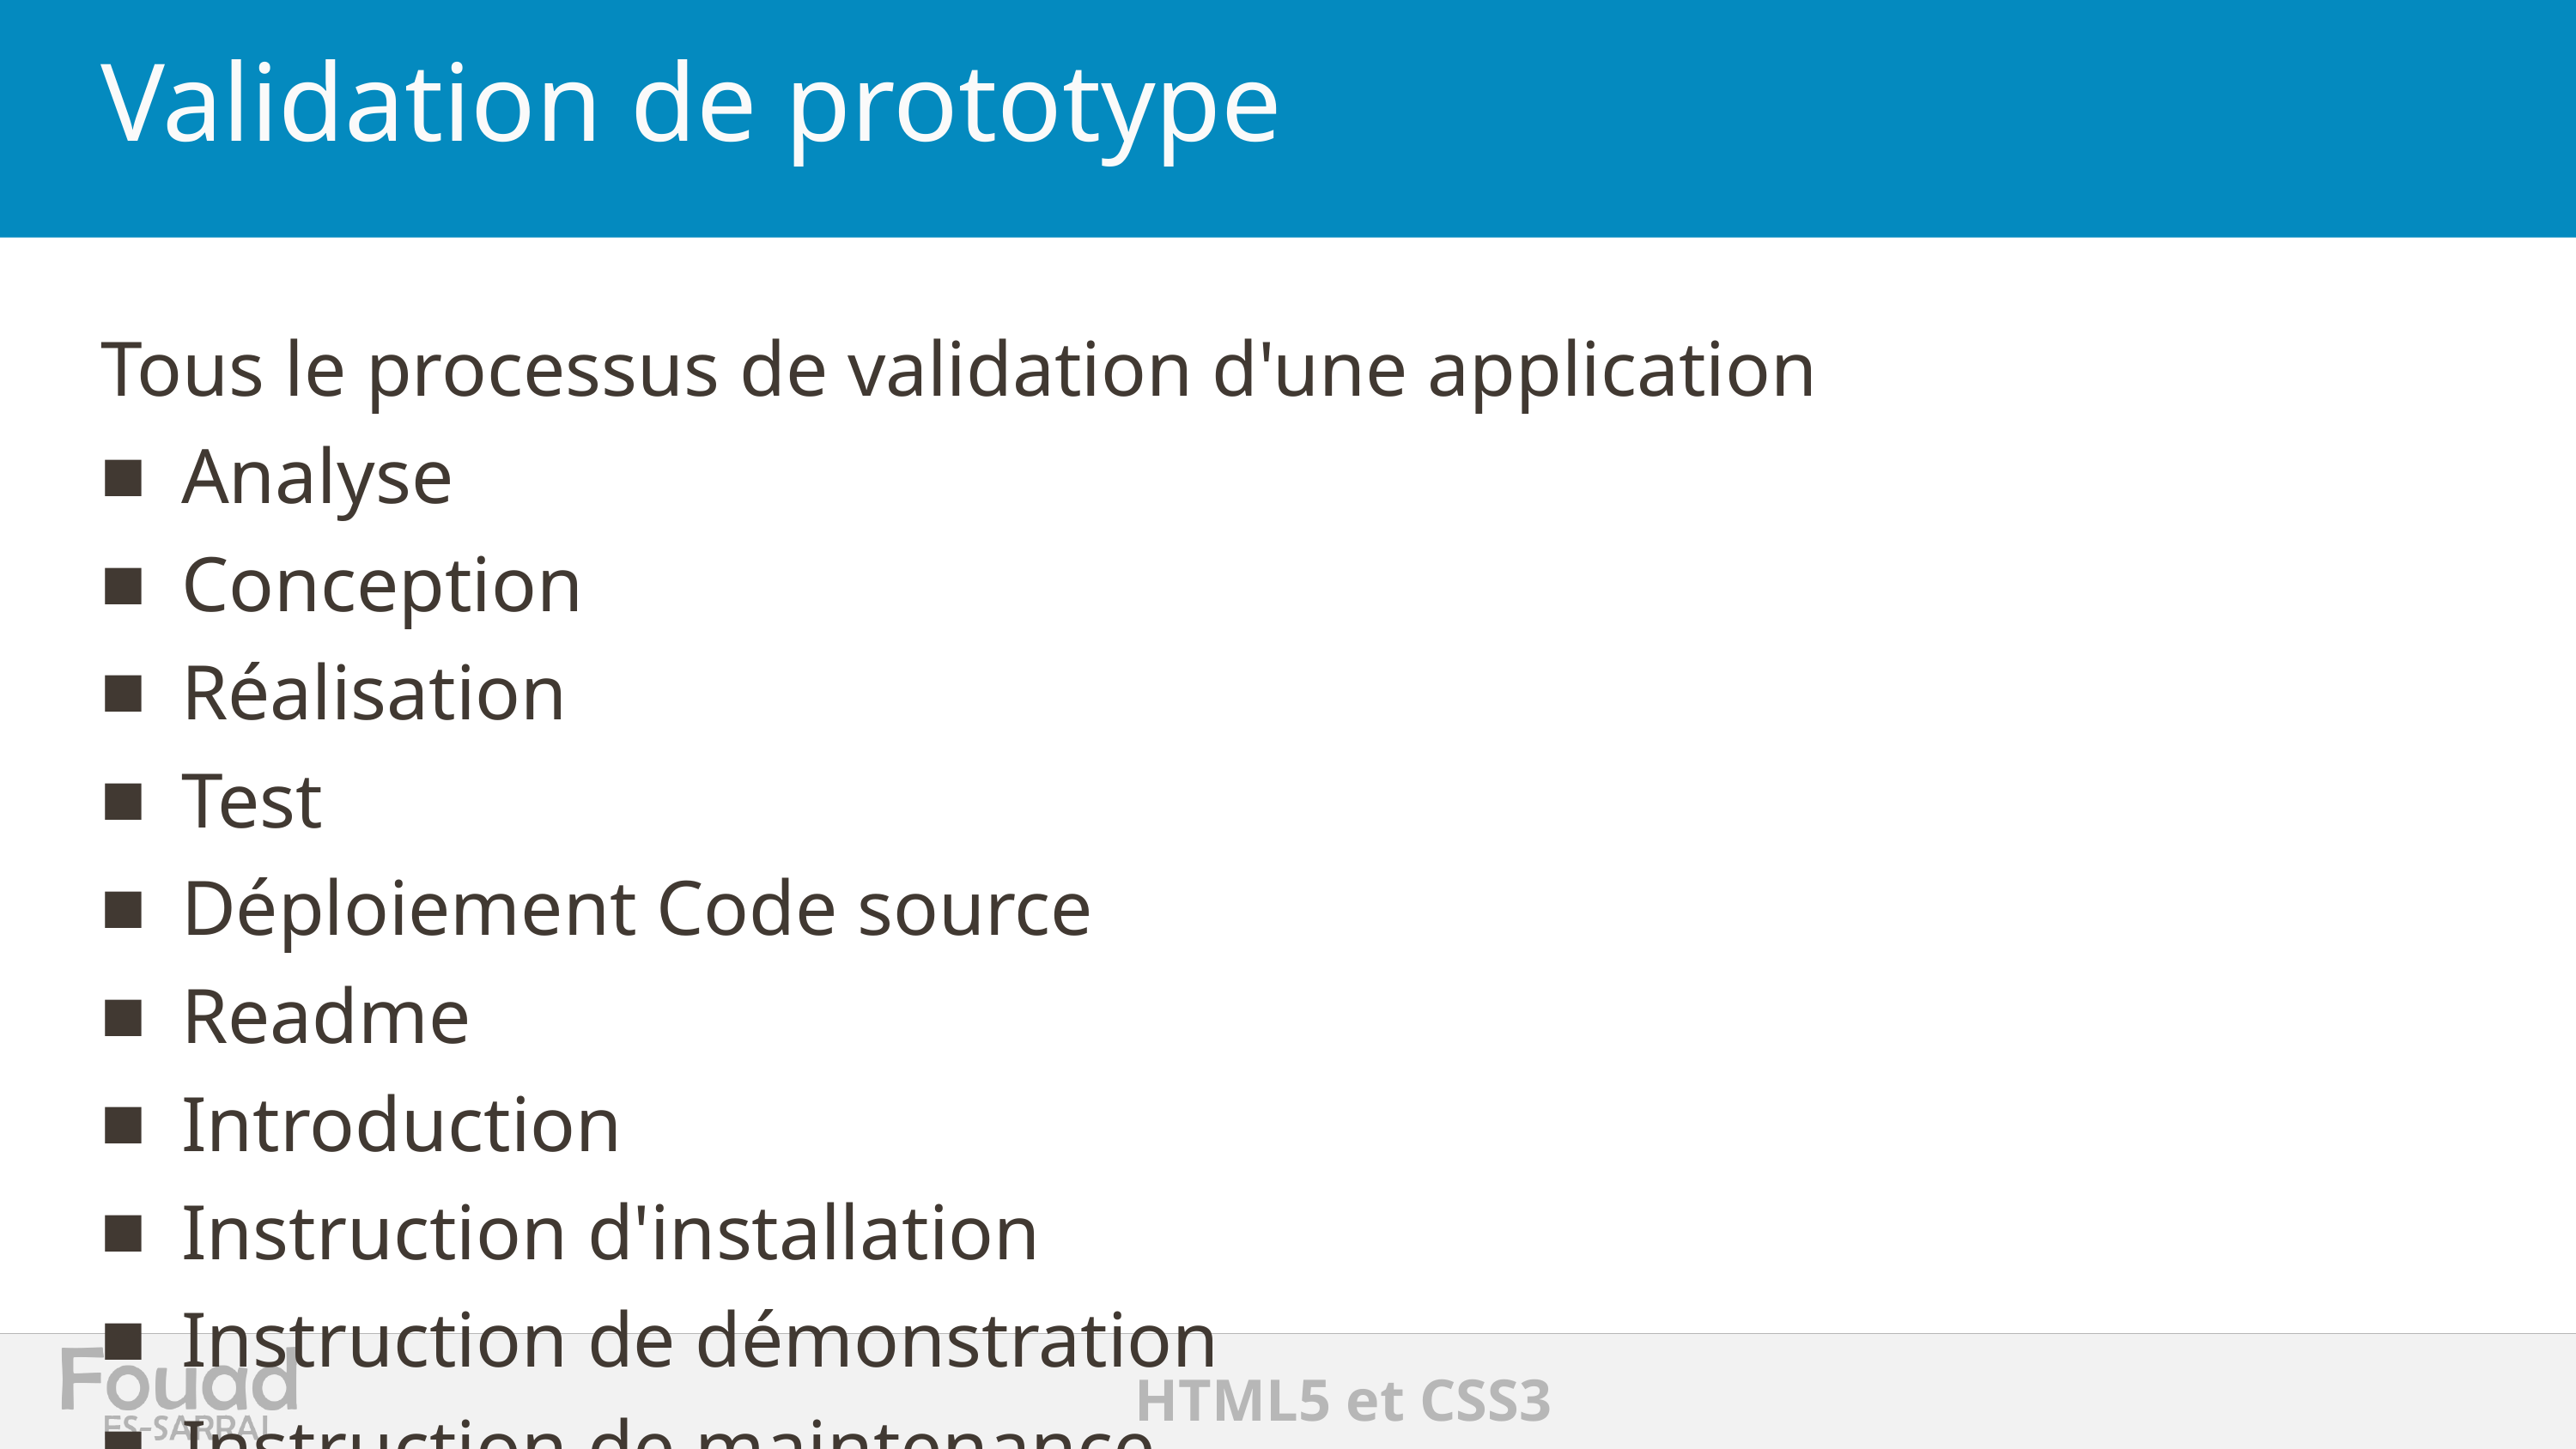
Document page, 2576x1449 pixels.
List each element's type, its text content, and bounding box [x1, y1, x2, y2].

picture [59, 1342, 299, 1444]
title Validation de prototype [88, 35, 2488, 197]
list Tous le processus de validation d'une application Analyse Conception Réalisation Test Déploiement Code source Readme Introduction Instruction d'installation Instruction de démonstration Instruction de maintenance [88, 324, 2488, 1287]
